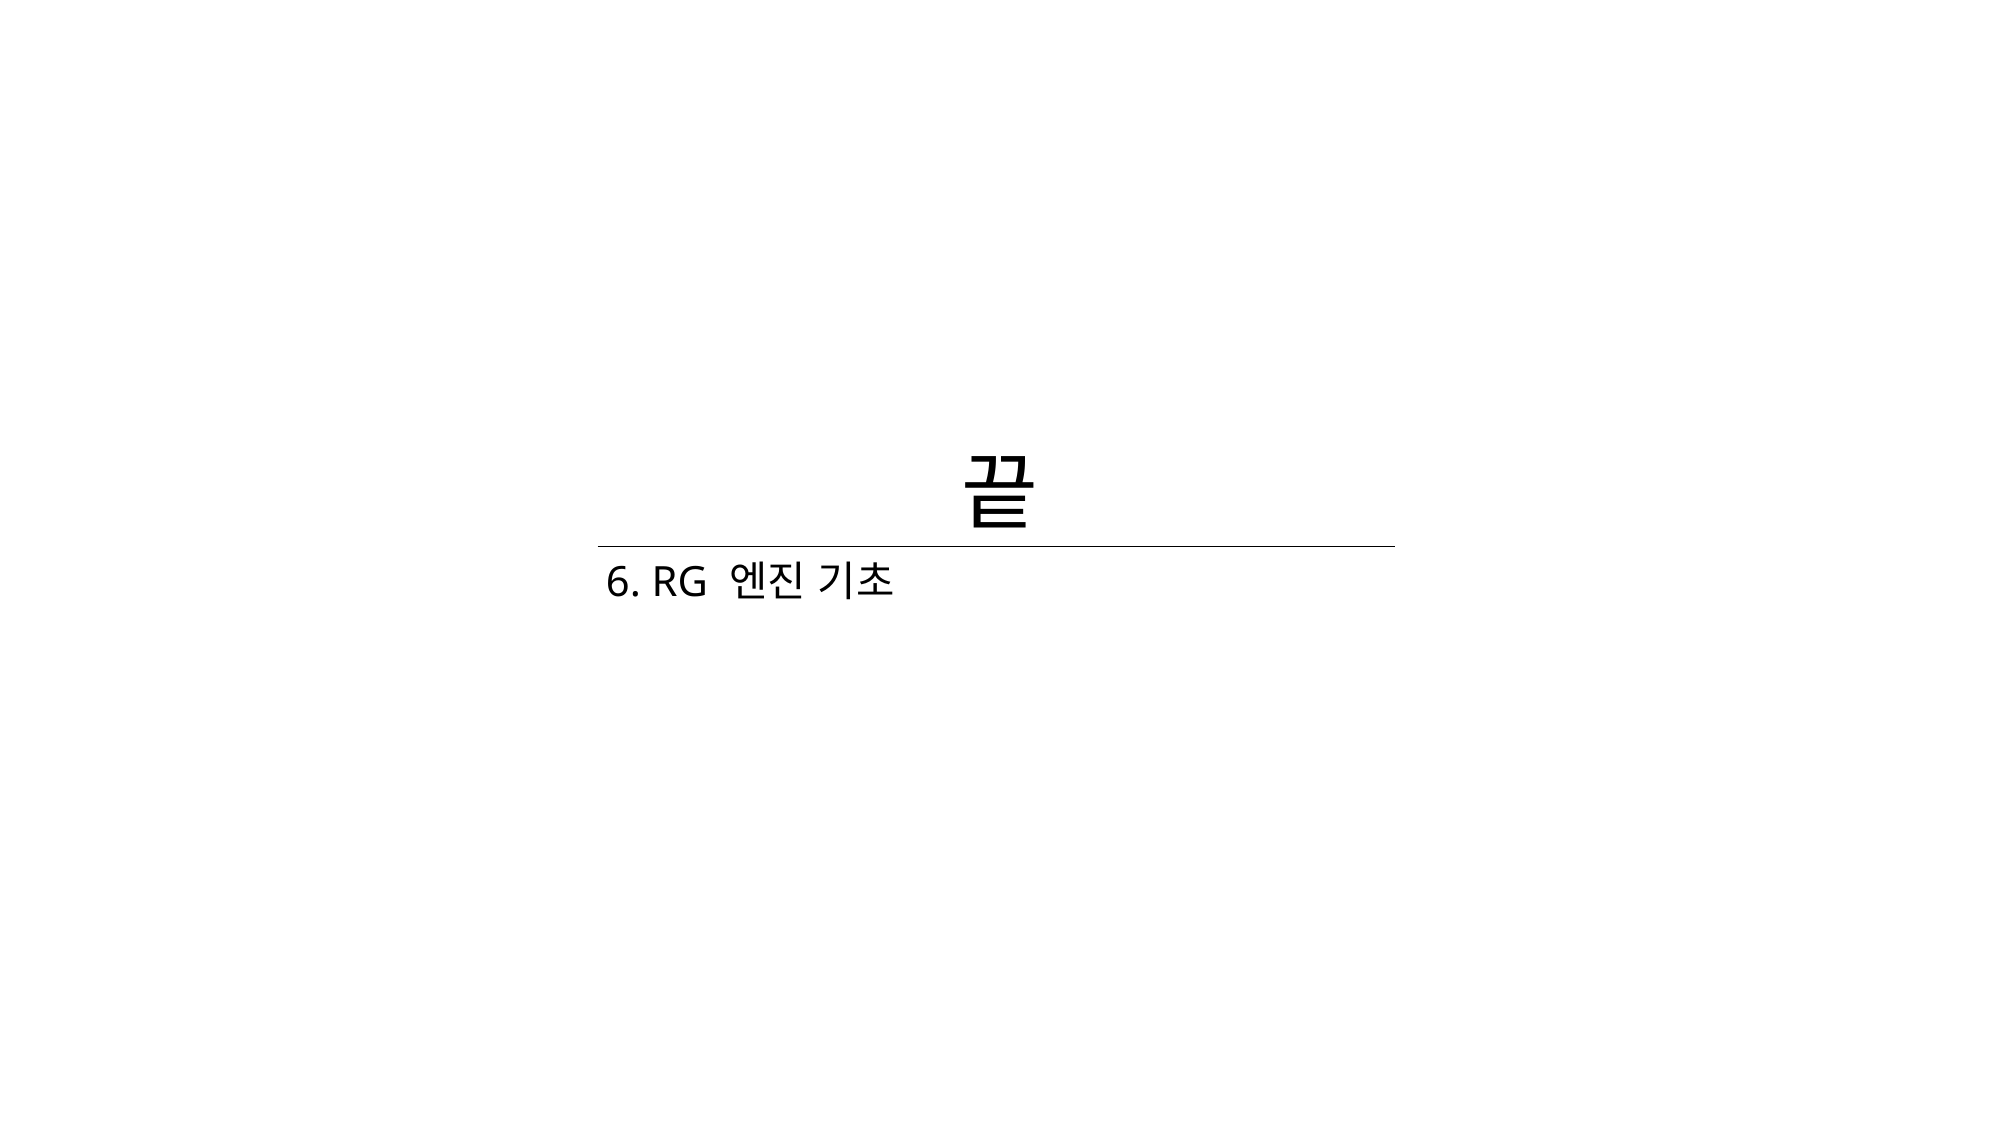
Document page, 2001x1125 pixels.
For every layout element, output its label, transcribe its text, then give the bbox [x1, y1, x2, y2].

text_box 6. RG 엔진 기초 [591, 547, 910, 613]
text_box 끝 [946, 431, 1054, 545]
